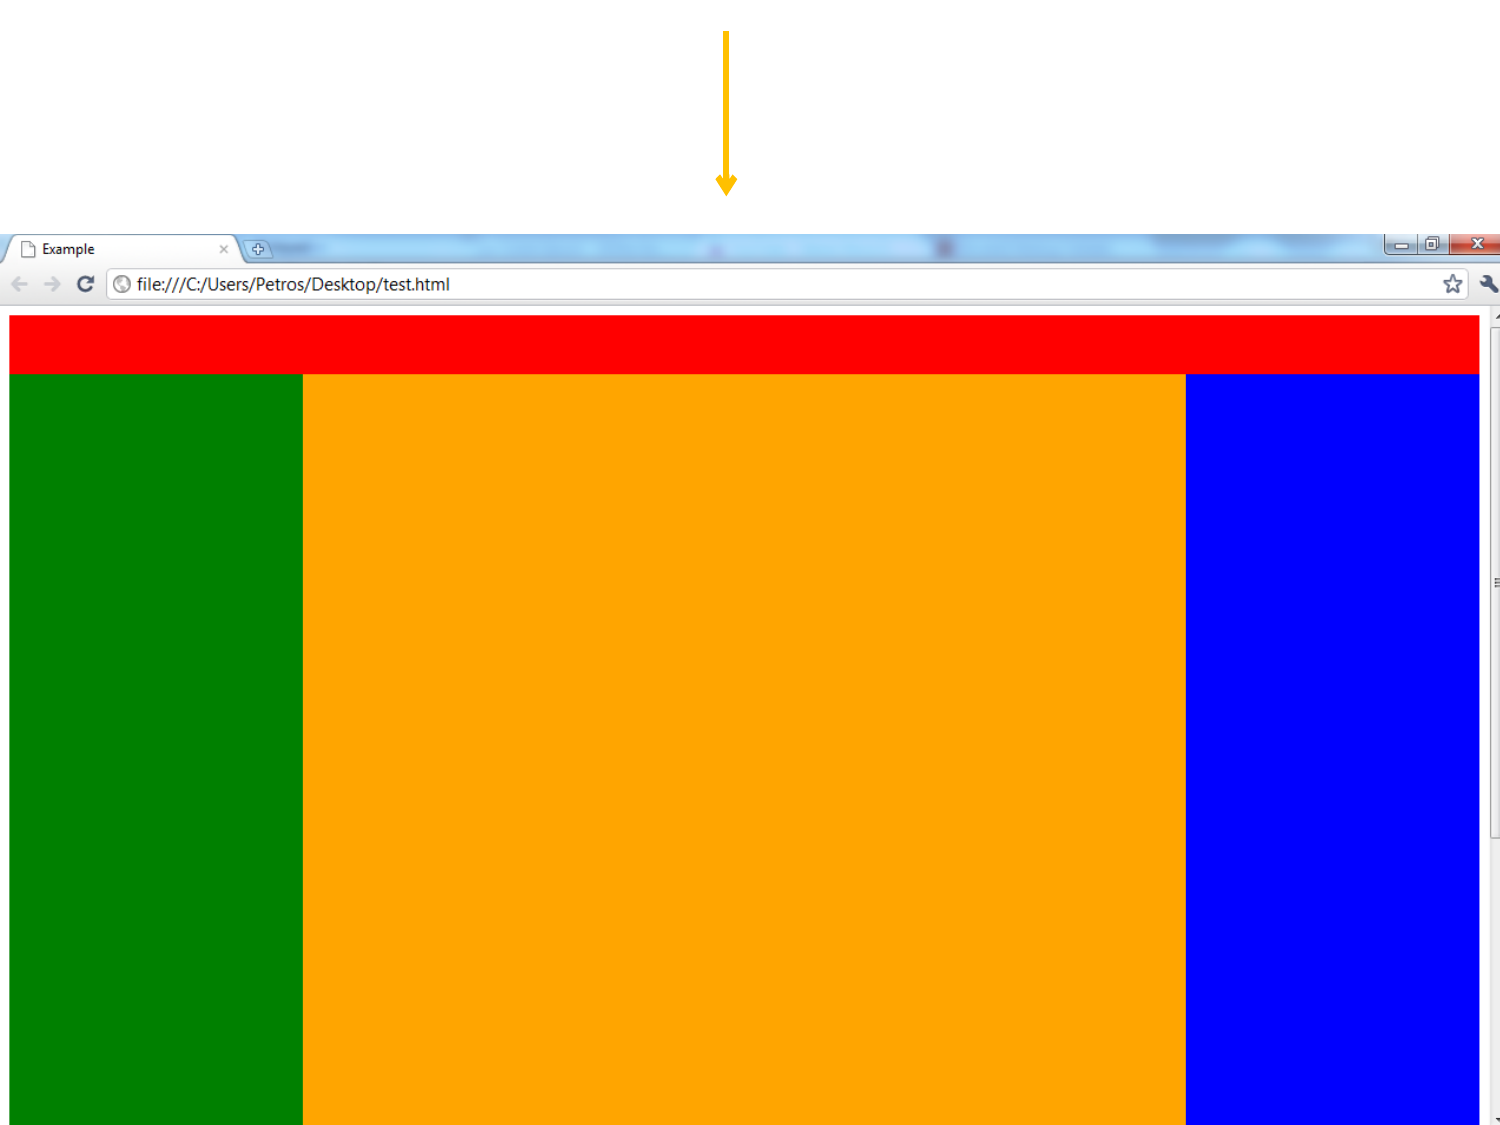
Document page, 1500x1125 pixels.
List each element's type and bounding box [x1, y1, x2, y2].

picture [0, 233, 1500, 1125]
